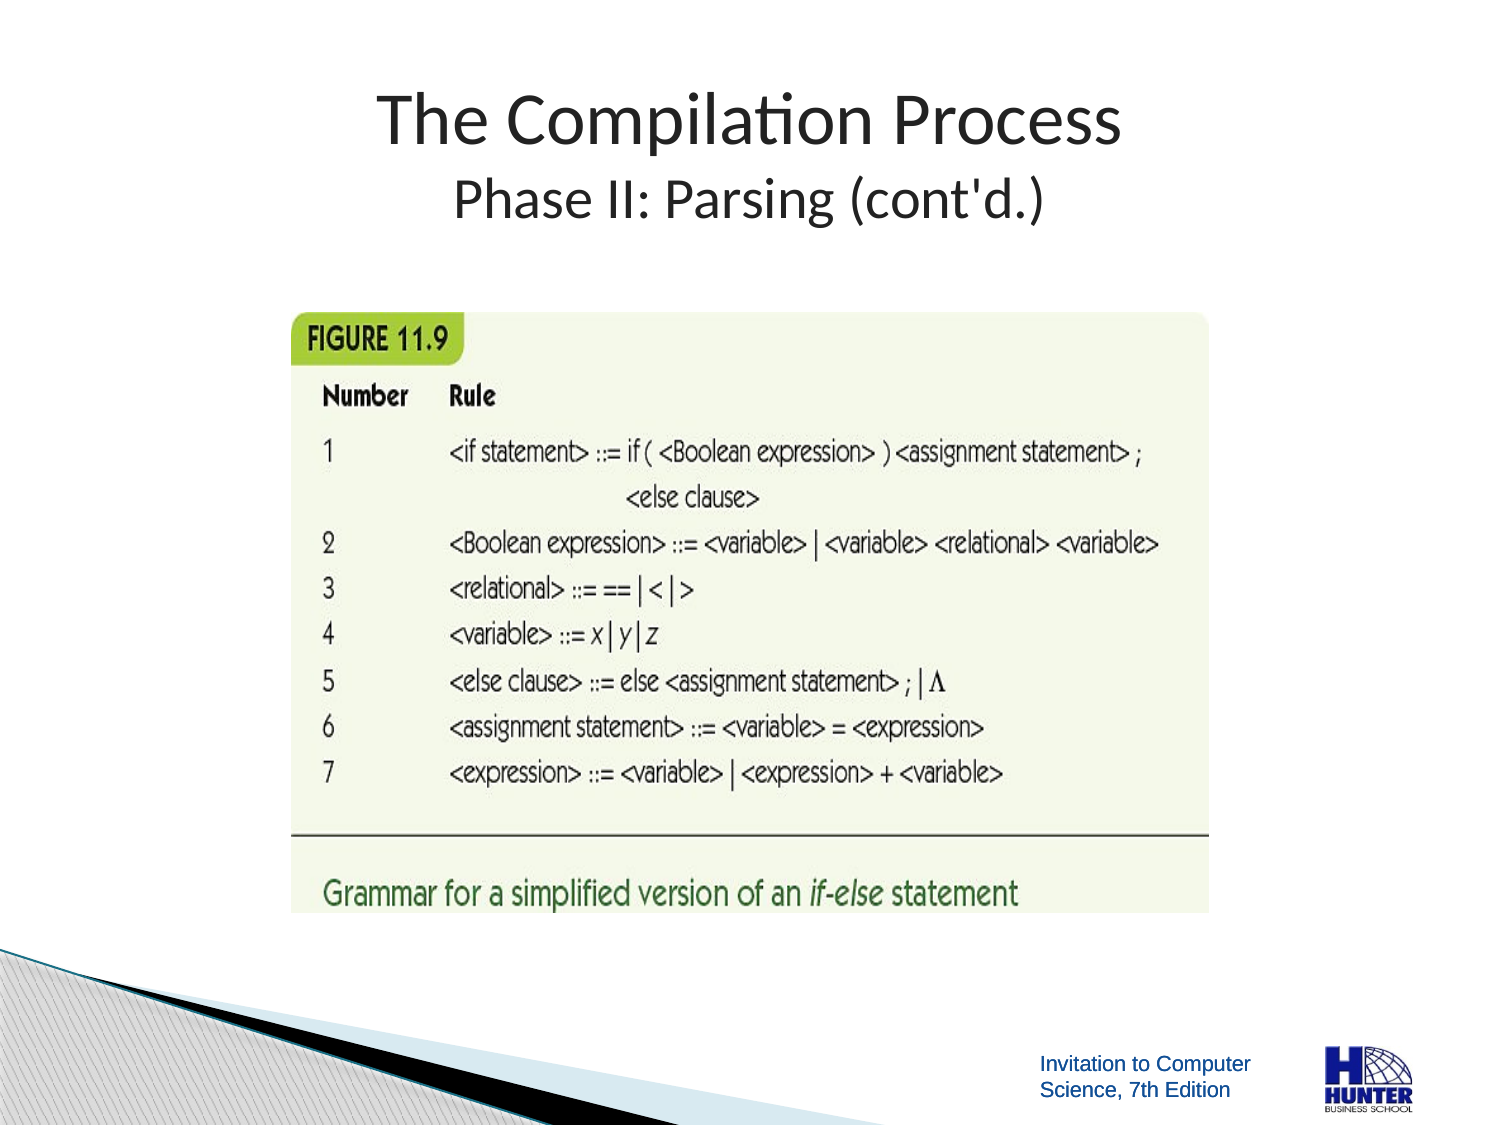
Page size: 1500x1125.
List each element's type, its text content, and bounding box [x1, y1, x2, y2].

text_box The Compilation Process Phase II: Parsing (cont'd.) [253, 62, 1247, 250]
picture [291, 312, 1209, 913]
picture [1325, 1046, 1413, 1113]
